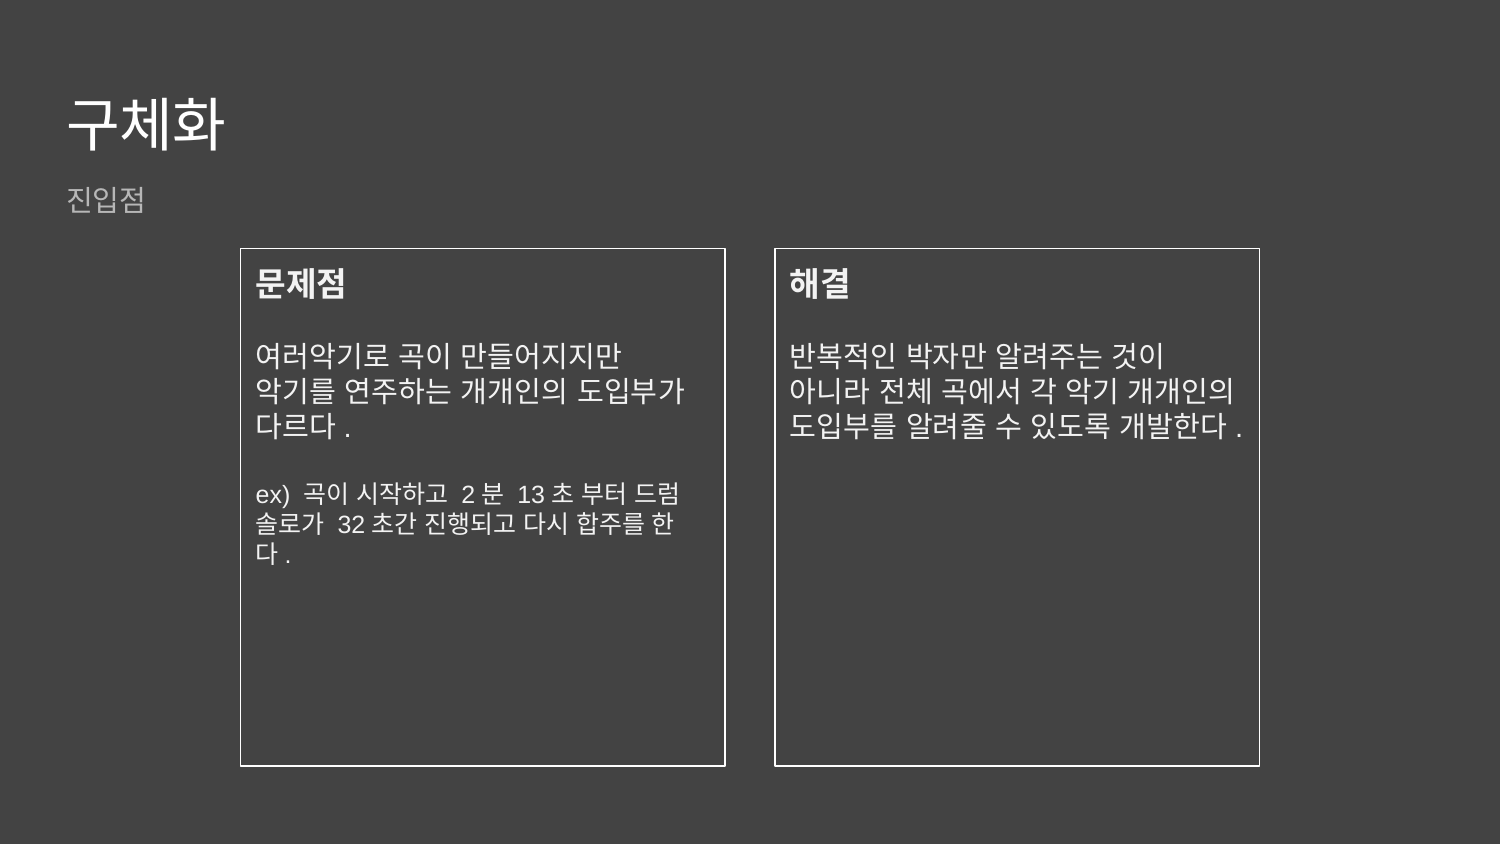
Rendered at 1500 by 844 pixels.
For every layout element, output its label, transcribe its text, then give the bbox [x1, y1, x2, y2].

title 구체화 [51, 72, 1449, 167]
text_box 진입점 [51, 166, 865, 249]
text_box 문제점 여러악기로 곡이 만들어지지만 악기를 연주하는 개개인의 도입부가 다르다. ex) 곡이 시작하고 2분 13초 부터 드럼 솔로가 32초간 진행되고 다시 합주를 한다. [240, 248, 725, 767]
text_box 해결 반복적인 박자만 알려주는 것이 아니라 전체 곡에서 각 악기 개개인의 도입부를 알려줄 수 있도록 개발한다. [774, 248, 1260, 767]
